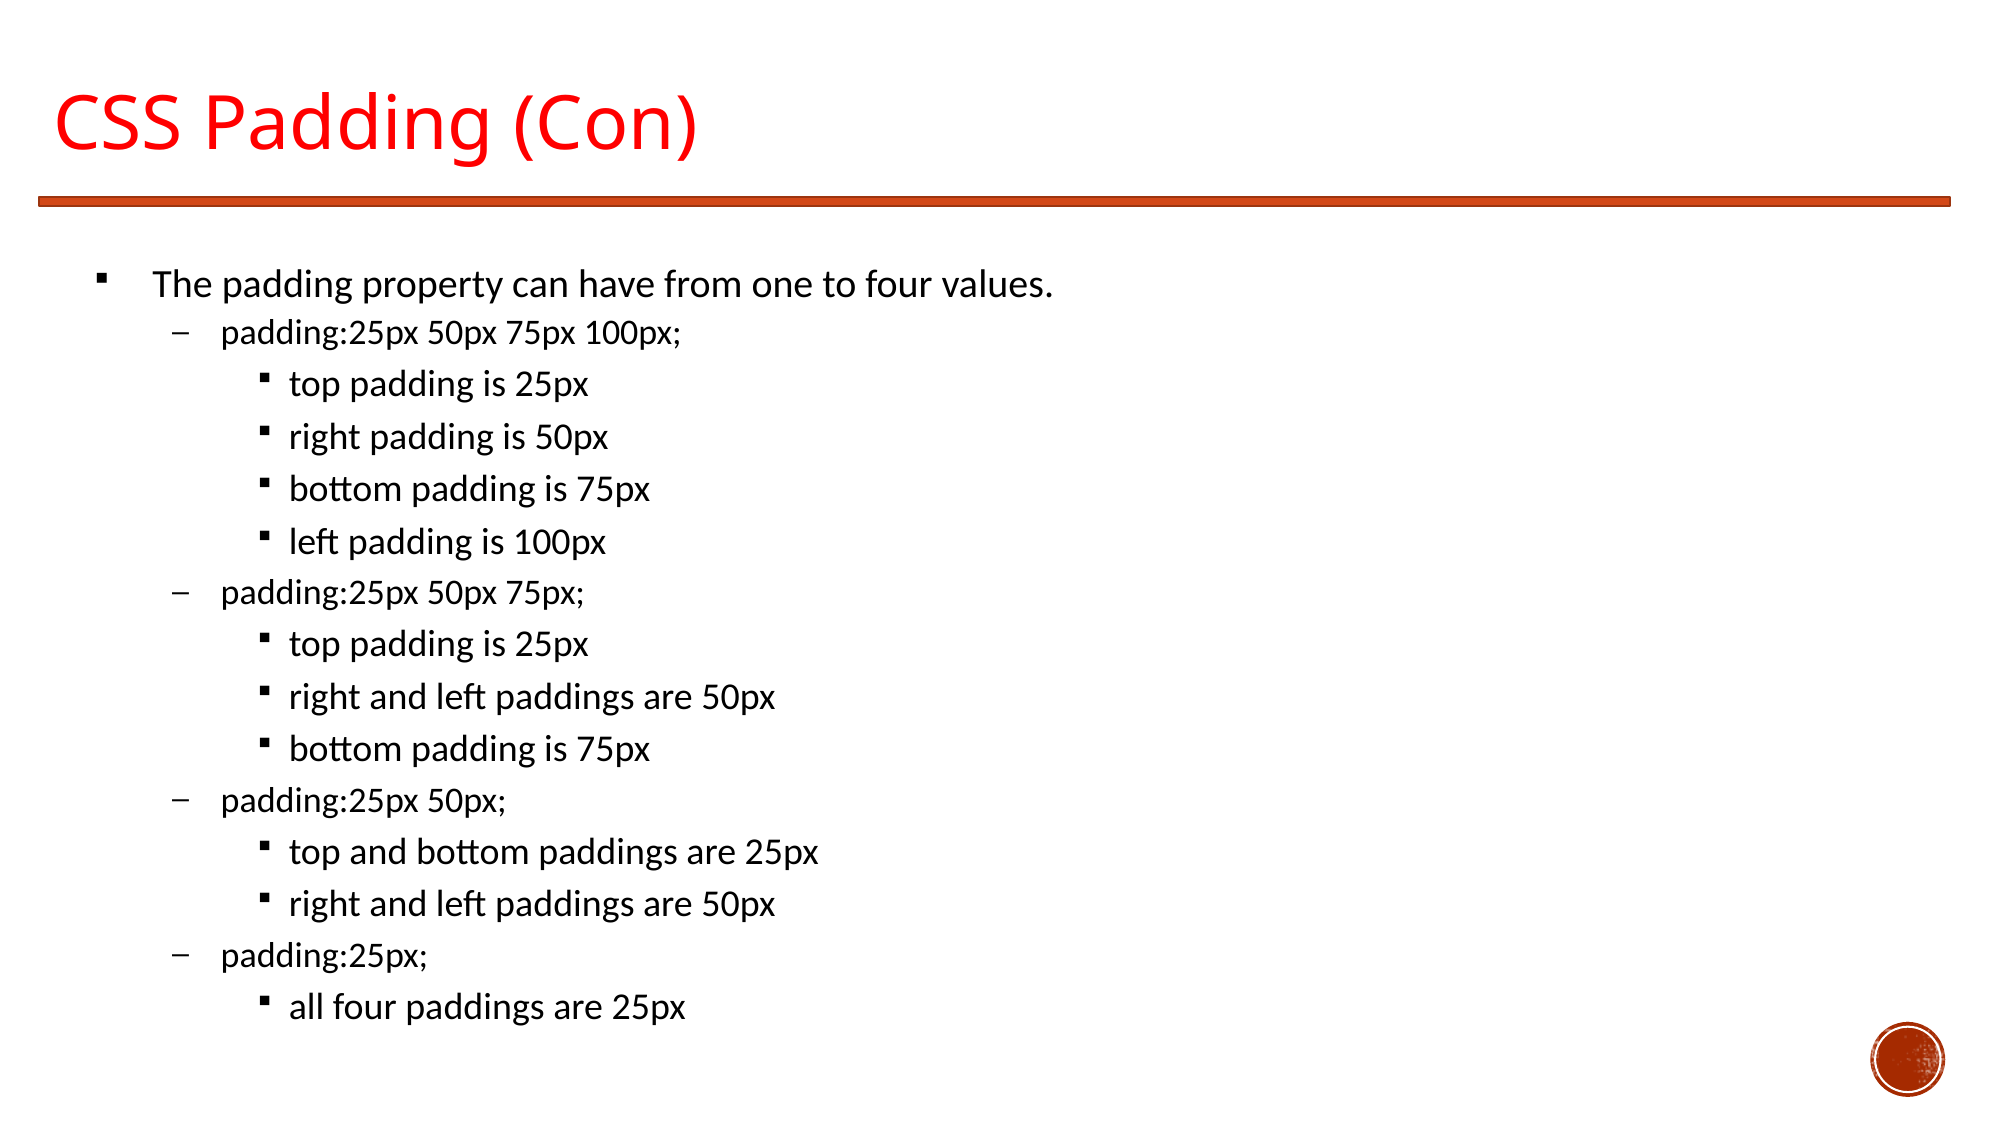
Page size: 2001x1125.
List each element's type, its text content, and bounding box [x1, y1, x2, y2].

list The padding property can have from one to four values. padding:25px 50px 75px 100px; top padding is 25px right padding is 50px bottom padding is 75px left padding is 100px padding:25px 50px 75px; top padding is 25px right and left paddings are 50px bottom padding is 75px padding:25px 50px; top and bottom paddings are 25px right and left paddings are 50px padding:25px; all four paddings are 25px [79, 255, 1888, 1037]
text_box [38, 196, 1951, 207]
text_box CSS Padding (Con) [38, 67, 1950, 173]
